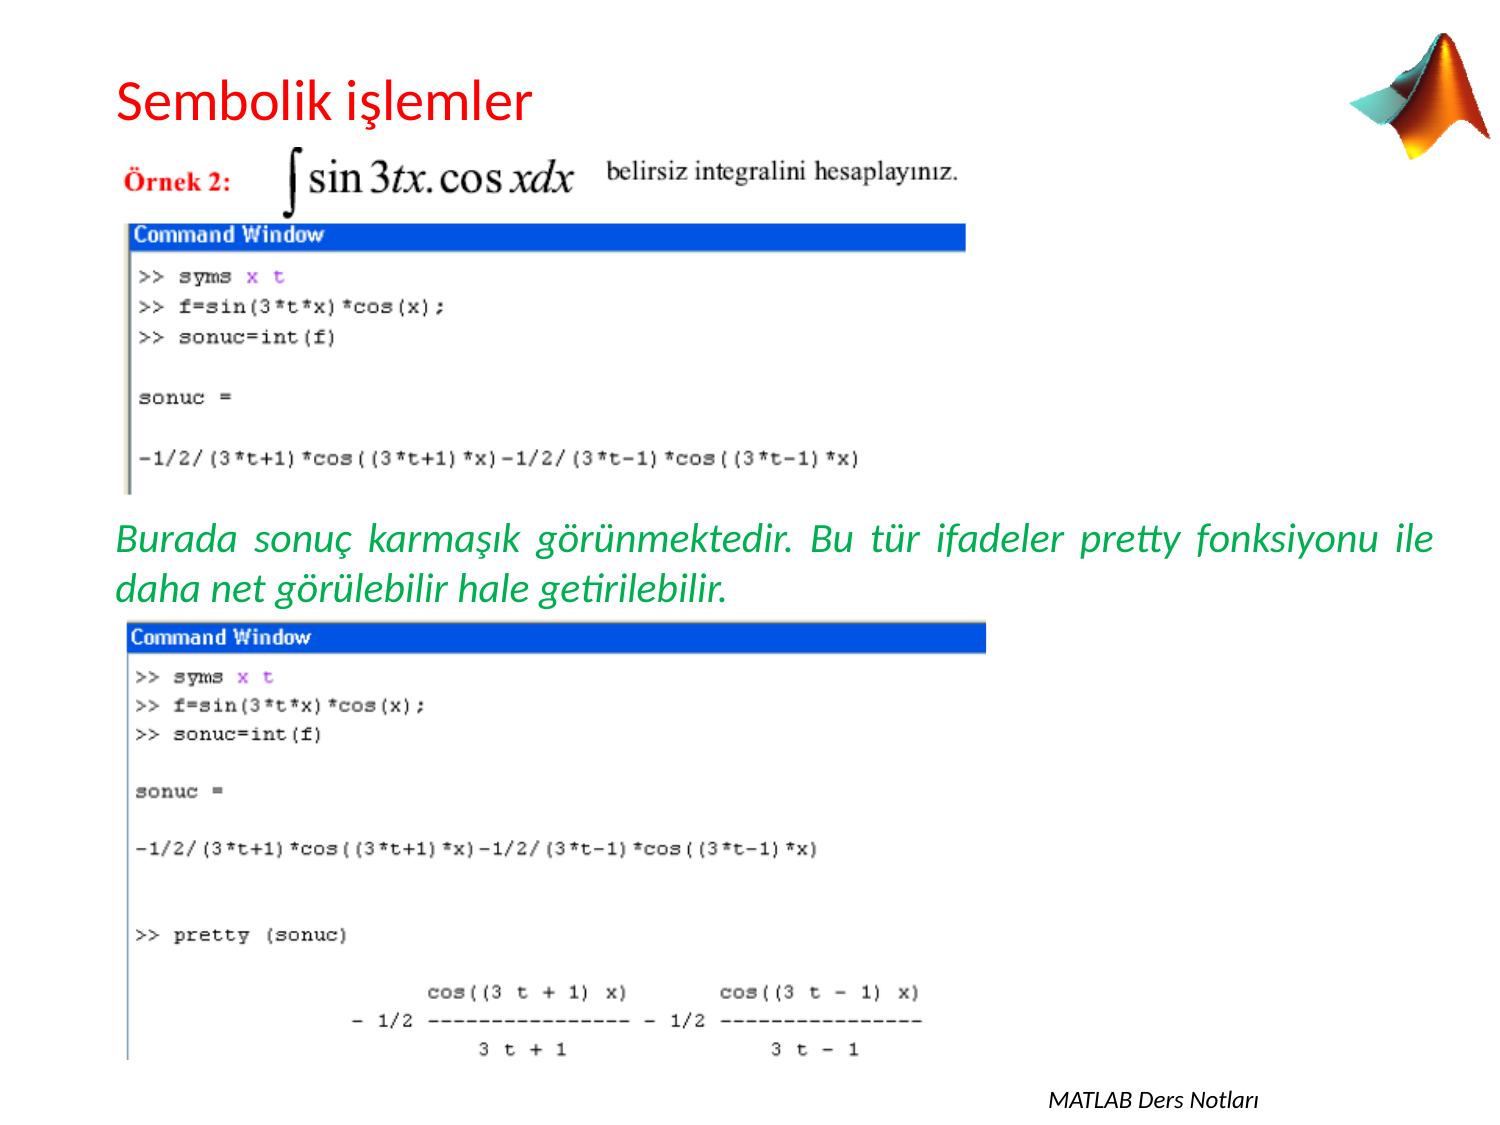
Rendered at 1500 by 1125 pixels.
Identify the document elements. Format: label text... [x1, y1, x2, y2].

picture [112, 147, 966, 517]
text_box MATLAB Ders Notları [1033, 1076, 1500, 1121]
title Sembolik işlemler [75, 45, 1322, 149]
picture [1327, 30, 1499, 167]
picture [123, 615, 987, 1060]
list Burada sonuç karmaşık görünmektedir. Bu tür ifadeler pretty fonksiyonu ile daha net görülebilir hale getirilebilir. [100, 503, 1451, 646]
